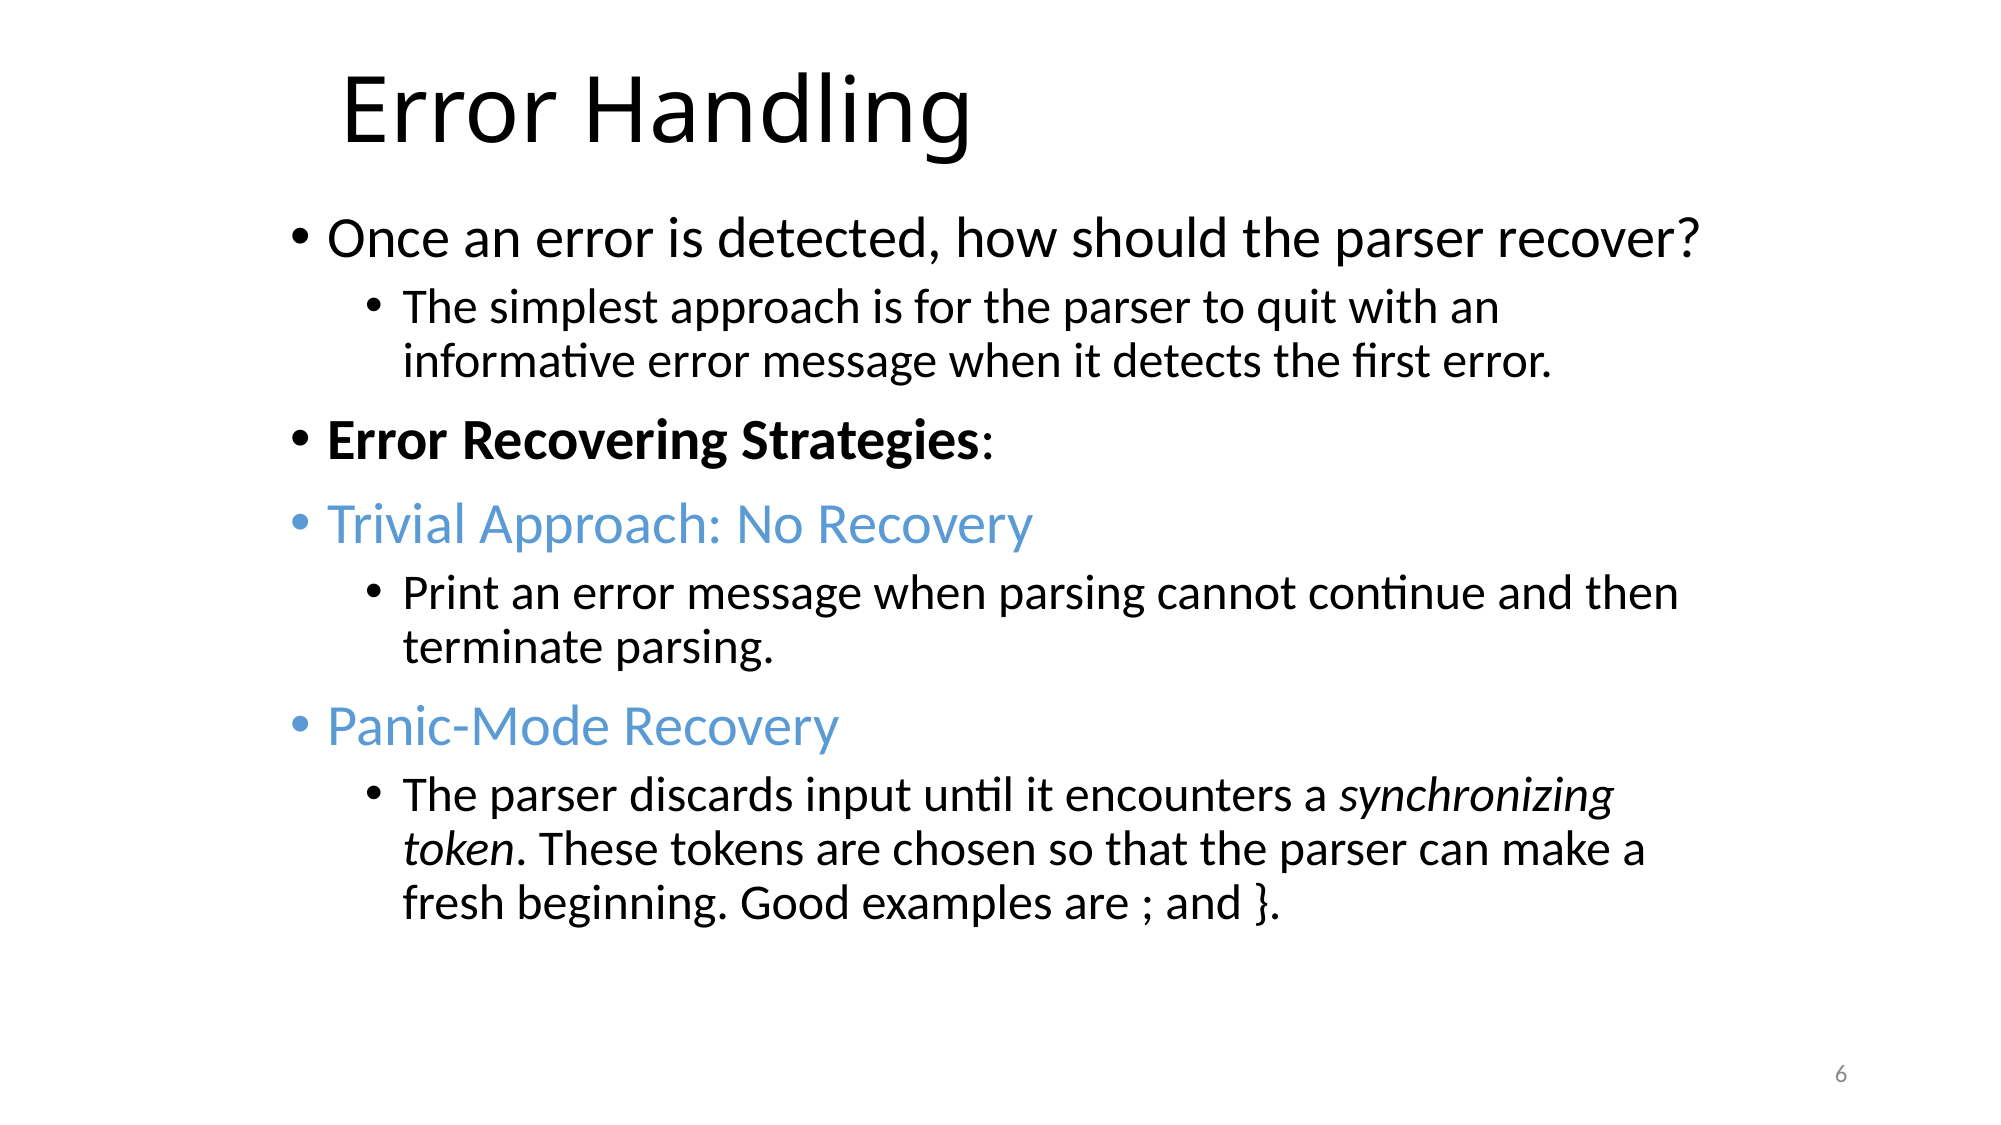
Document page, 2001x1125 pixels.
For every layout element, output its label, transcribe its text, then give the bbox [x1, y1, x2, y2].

slide_number 6 [1412, 1042, 1863, 1103]
list Once an error is detected, how should the parser recover? The simplest approach is for the parser to quit with an informative error message when it detects the first error. Error Recovering Strategies: Trivial Approach: No Recovery Print an error message when parsing cannot continue and then terminate parsing. Panic-Mode Recovery The parser discards input until it encounters a synchronizing token. These tokens are chosen so that the parser can make a fresh beginning. Good examples are ; and }. [275, 200, 1725, 1025]
title Error Handling [324, 37, 1675, 188]
